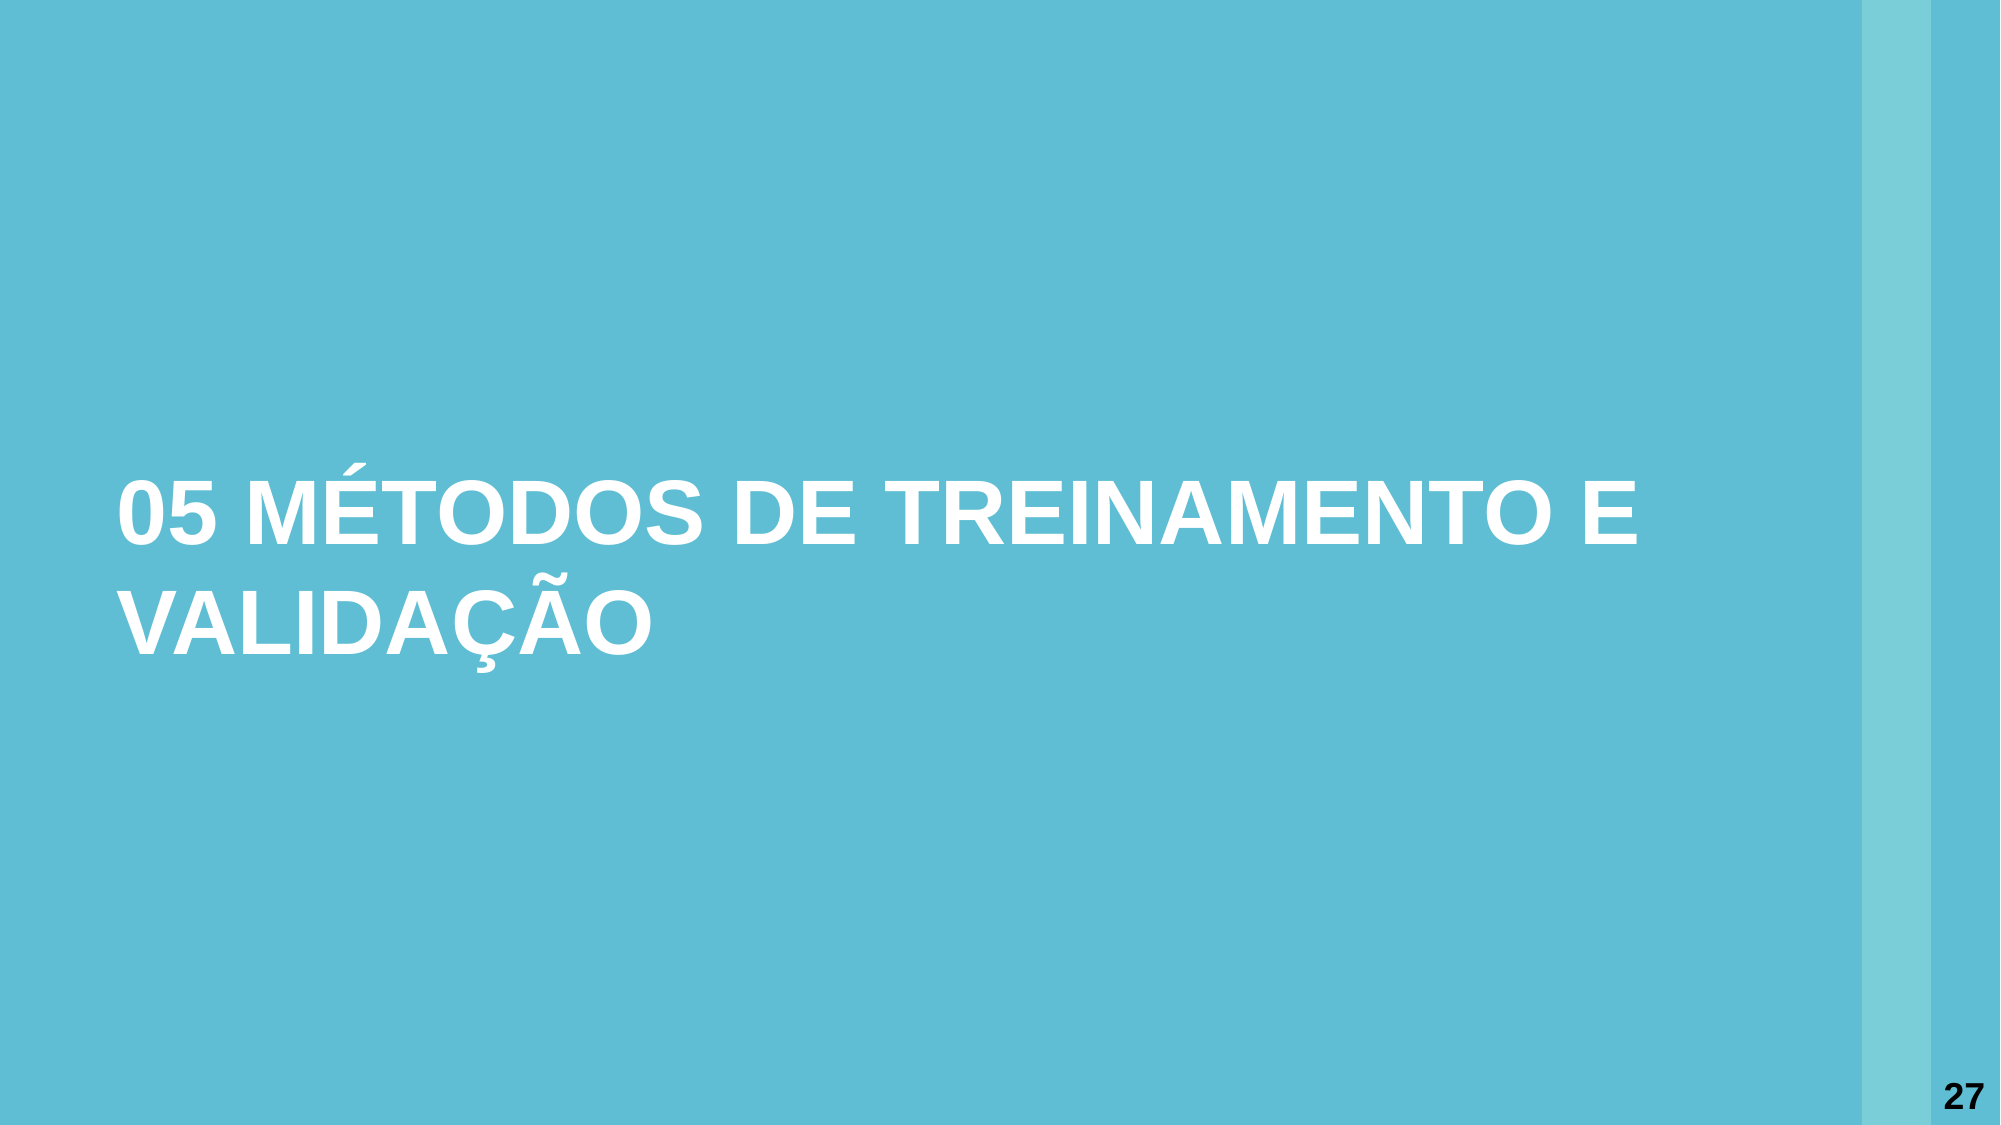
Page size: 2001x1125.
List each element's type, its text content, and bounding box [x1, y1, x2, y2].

text_box 05 MÉTODOS DE TREINAMENTO E VALIDAÇÃO [102, 445, 2000, 680]
